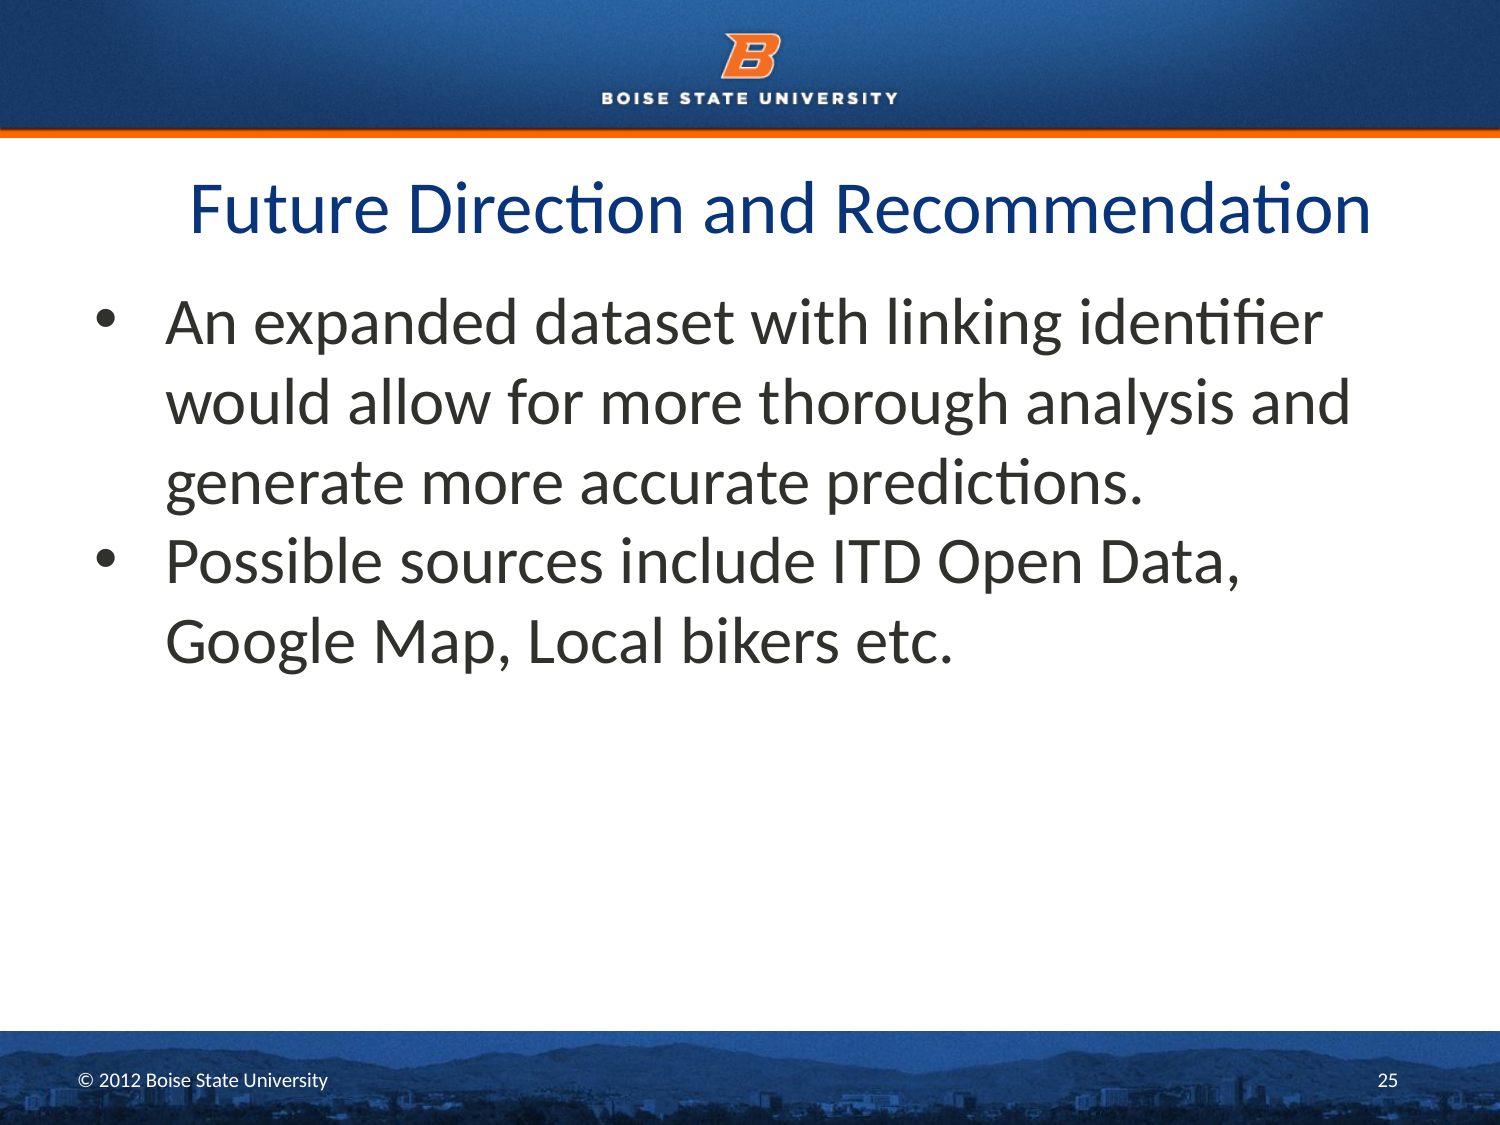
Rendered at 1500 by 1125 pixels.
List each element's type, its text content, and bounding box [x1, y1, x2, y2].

picture [0, 0, 1500, 138]
title Future Direction and Recommendation [75, 145, 1490, 263]
list An expanded dataset with linking identifier would allow for more thorough analysis and generate more accurate predictions. Possible sources include ITD Open Data, Google Map, Local bikers etc. [75, 262, 1388, 1005]
picture [0, 1031, 1500, 1125]
